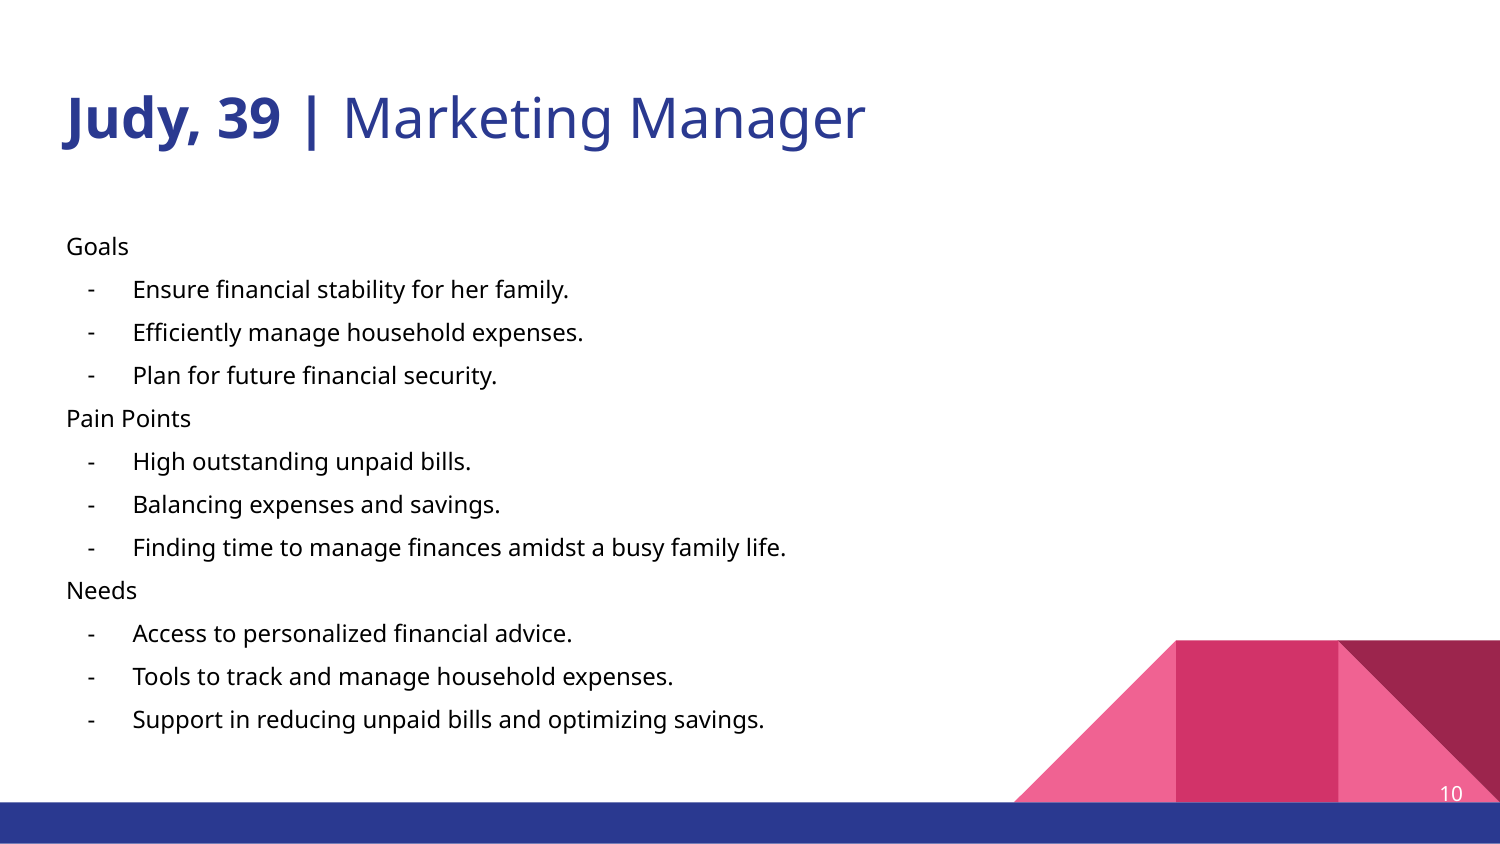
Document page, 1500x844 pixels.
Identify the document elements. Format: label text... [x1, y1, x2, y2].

slide_number 10 [1387, 762, 1478, 828]
title Judy, 39 | Marketing Manager [51, 67, 1449, 167]
list Goals Ensure financial stability for her family. Efficiently manage household expenses. Plan for future financial security. Pain Points High outstanding unpaid bills. Balancing expenses and savings. Finding time to manage finances amidst a busy family life. Needs Access to personalized financial advice. Tools to track and manage household expenses. Support in reducing unpaid bills and optimizing savings. [51, 201, 1449, 750]
